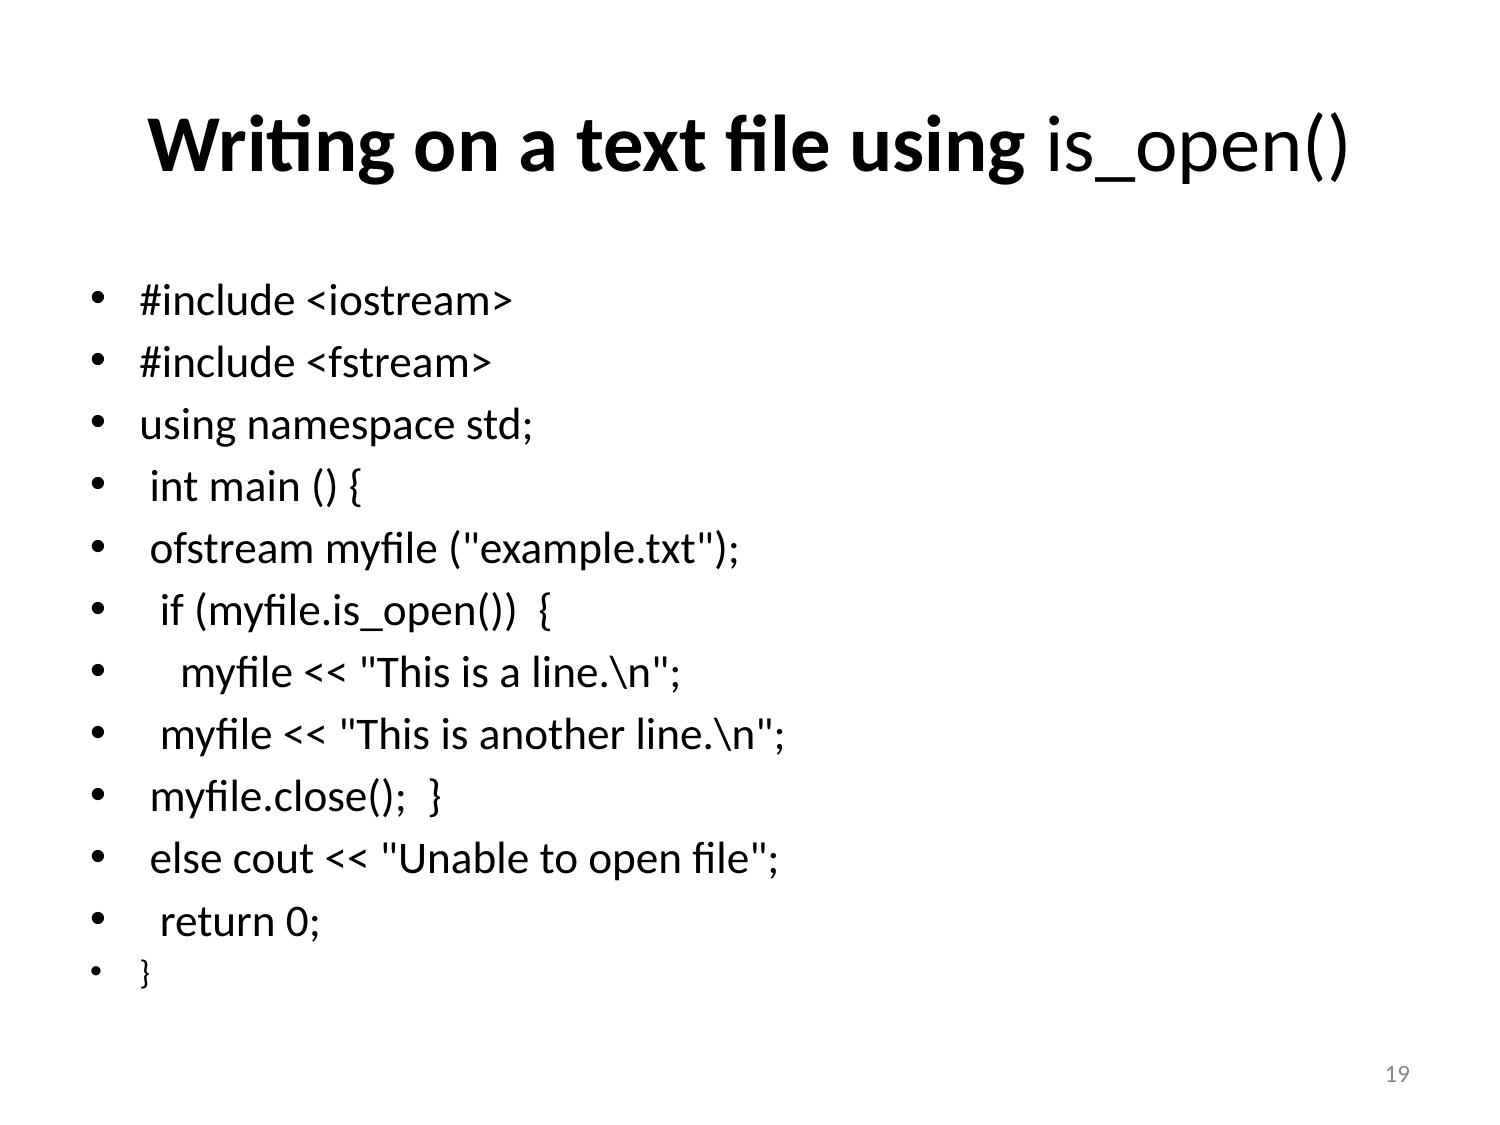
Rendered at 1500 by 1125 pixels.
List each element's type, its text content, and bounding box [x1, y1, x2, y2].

list #include <iostream> #include <fstream> using namespace std; int main () { ofstream myfile ("example.txt"); if (myfile.is_open()) { myfile << "This is a line.\n"; myfile << "This is another line.\n"; myfile.close(); } else cout << "Unable to open file"; return 0; } [75, 262, 1425, 1005]
title Writing on a text file using is_open() [75, 45, 1425, 233]
slide_number 19 [1074, 1042, 1425, 1103]
